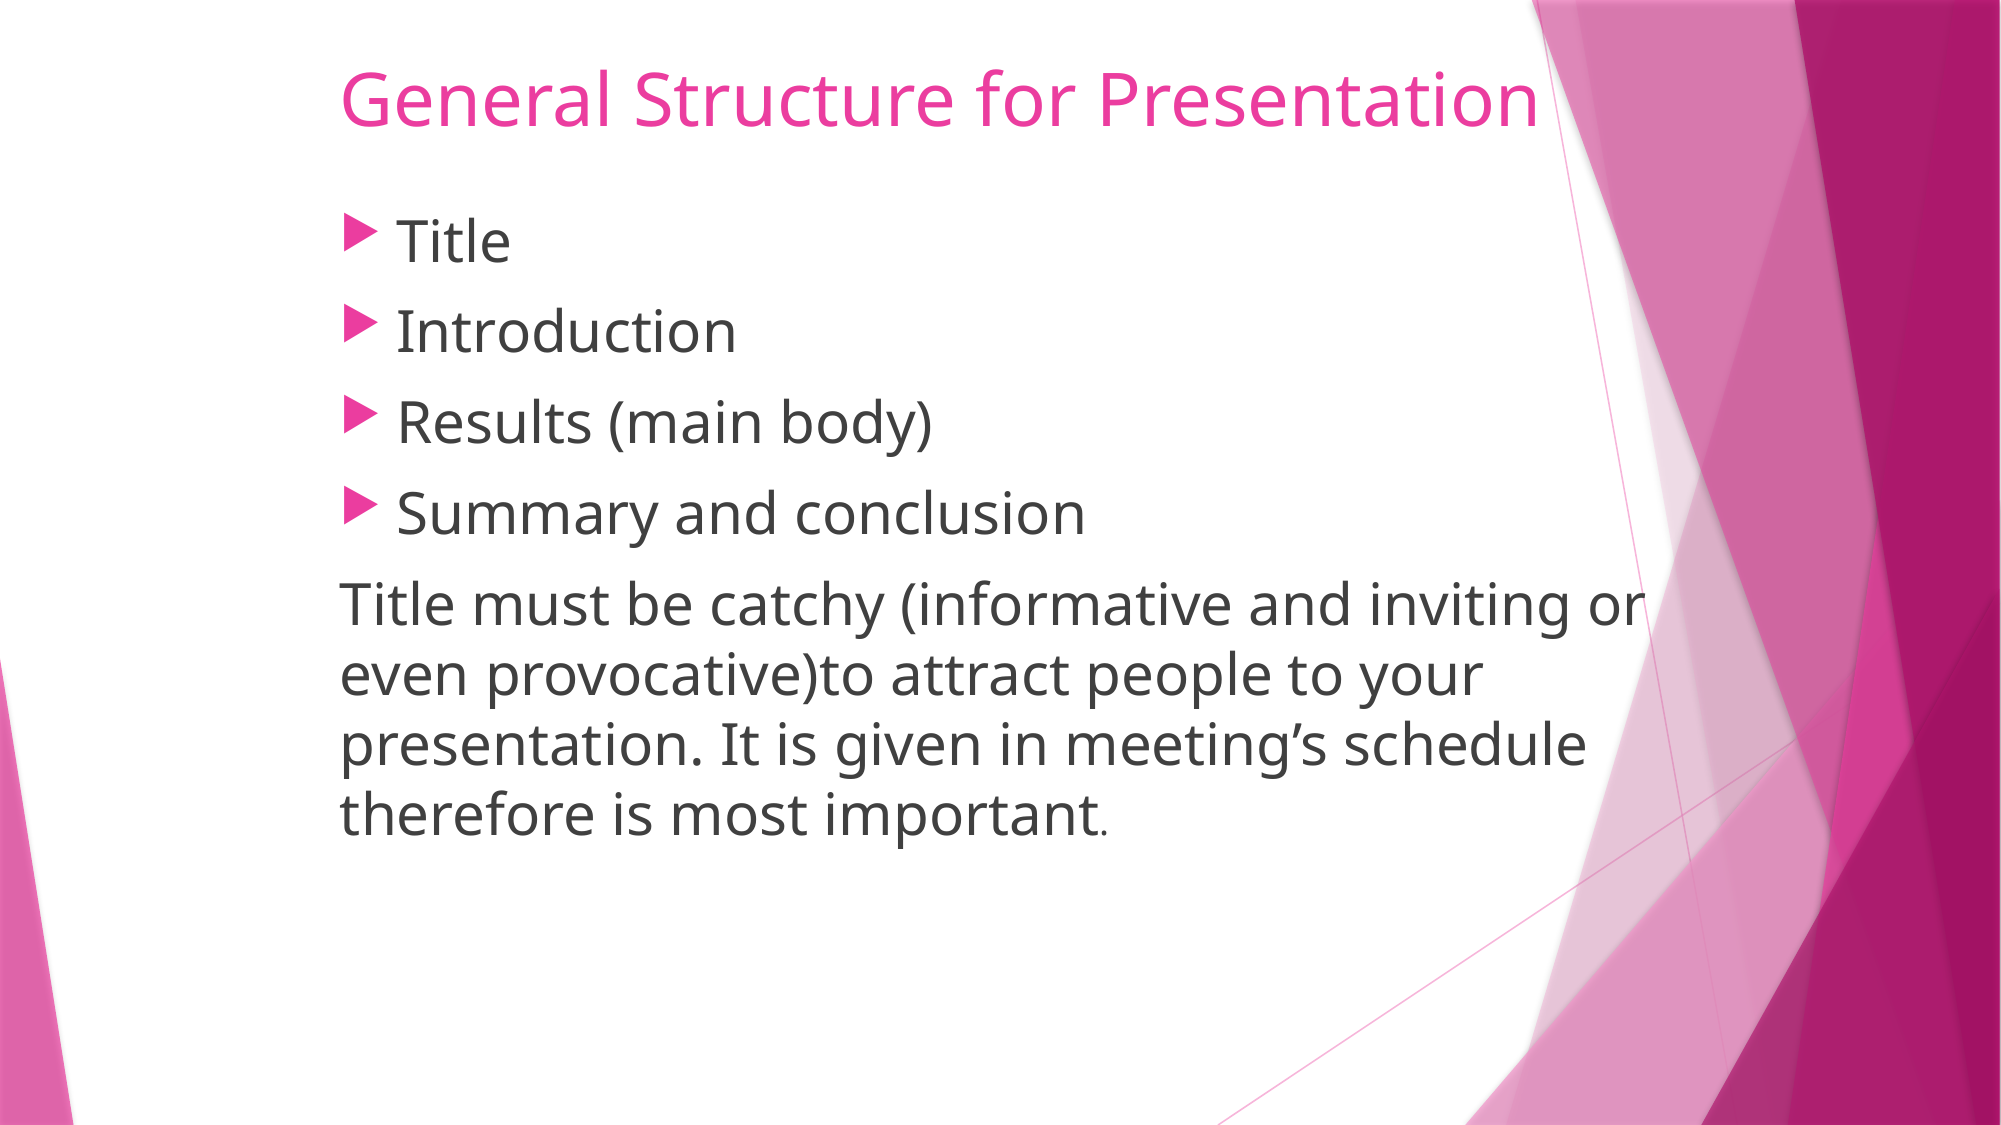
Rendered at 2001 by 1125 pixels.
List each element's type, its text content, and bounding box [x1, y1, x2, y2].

title General Structure for Presentation [324, 45, 1675, 150]
list Title Introduction Results (main body) Summary and conclusion Title must be catchy (informative and inviting or even provocative)to attract people to your presentation. It is given in meeting’s schedule therefore is most important. [324, 196, 1675, 1005]
